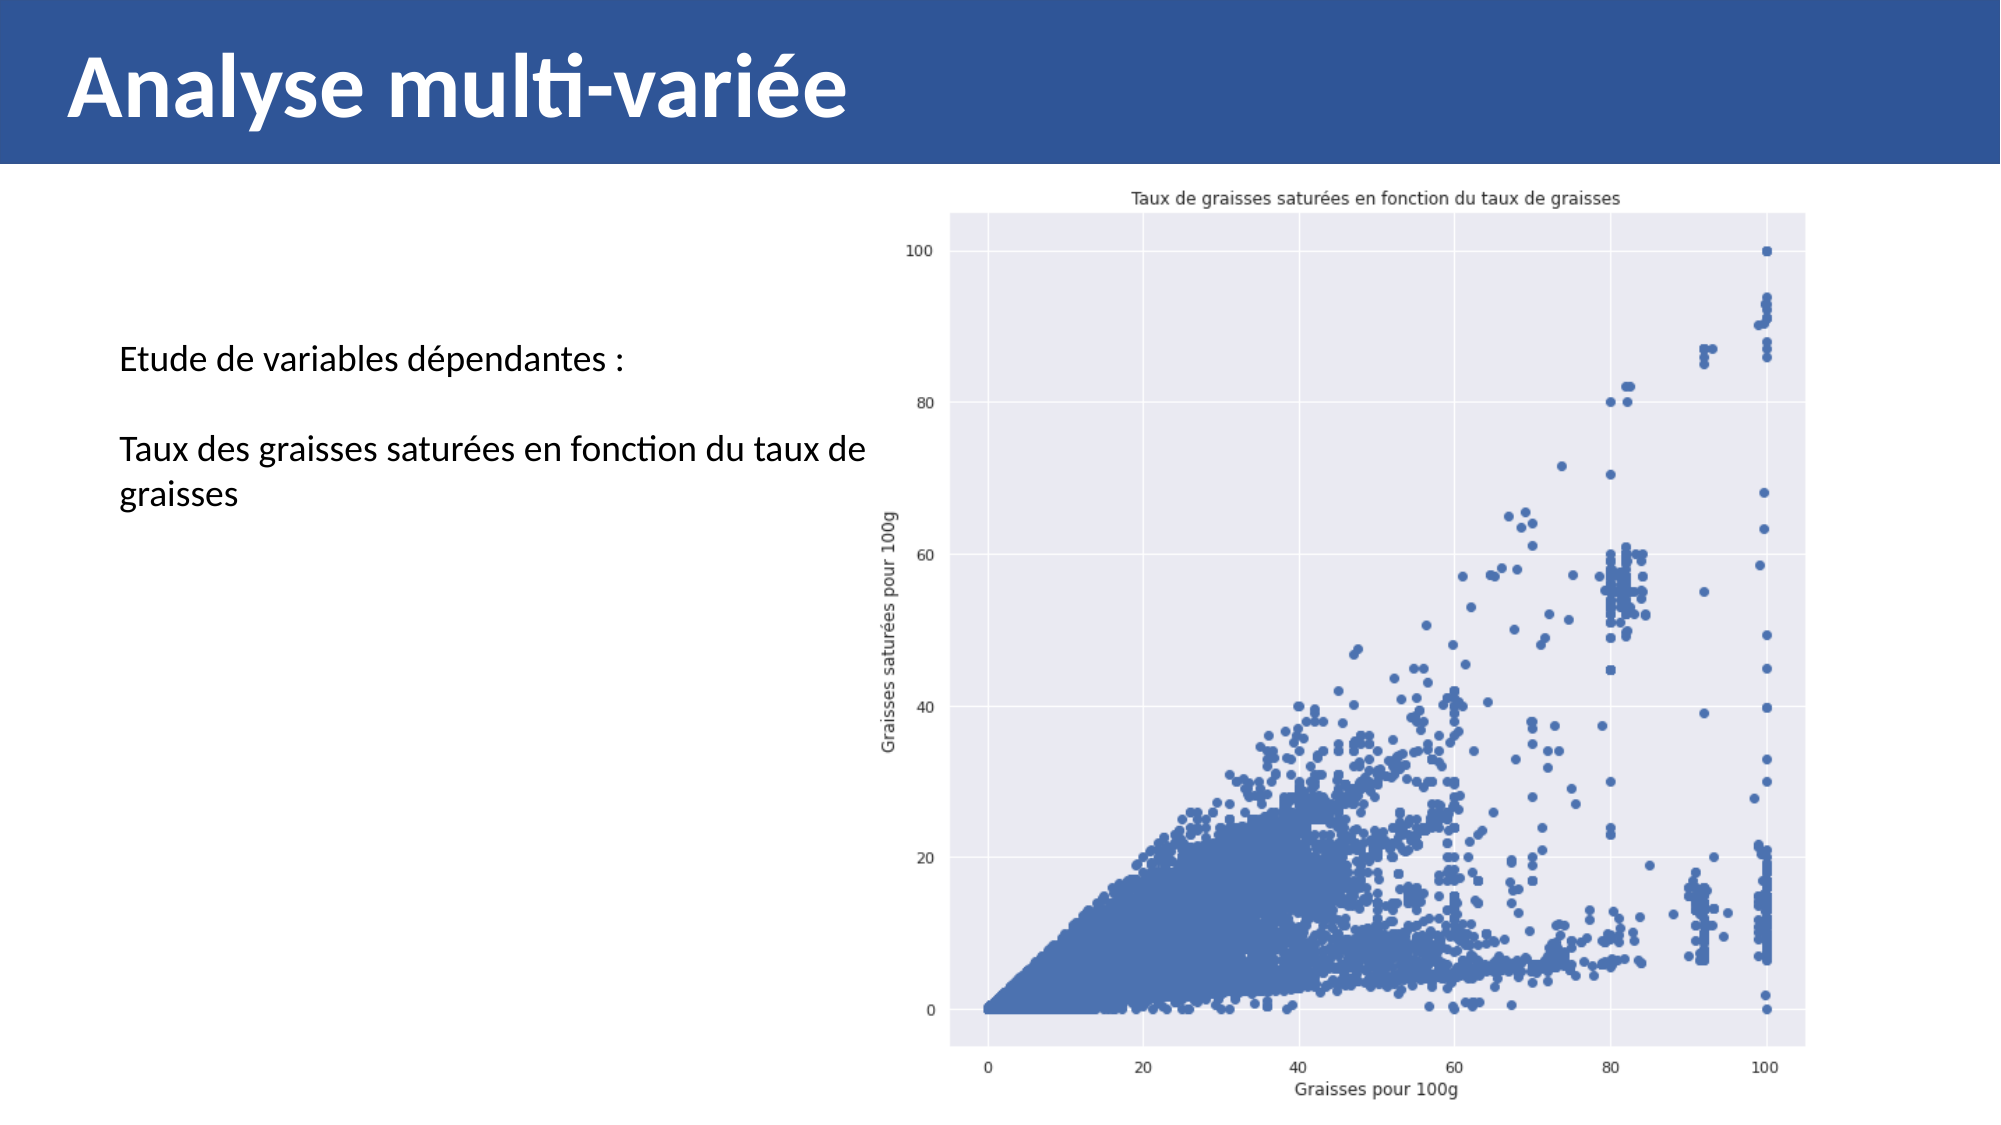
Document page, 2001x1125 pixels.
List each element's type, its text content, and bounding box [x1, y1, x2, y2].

picture [872, 181, 1814, 1108]
text_box Etude de variables dépendantes : Taux des graisses saturées en fonction du taux de graisses [104, 326, 872, 521]
text_box Analyse multi-variée [52, 18, 913, 144]
text_box [0, 0, 2000, 164]
